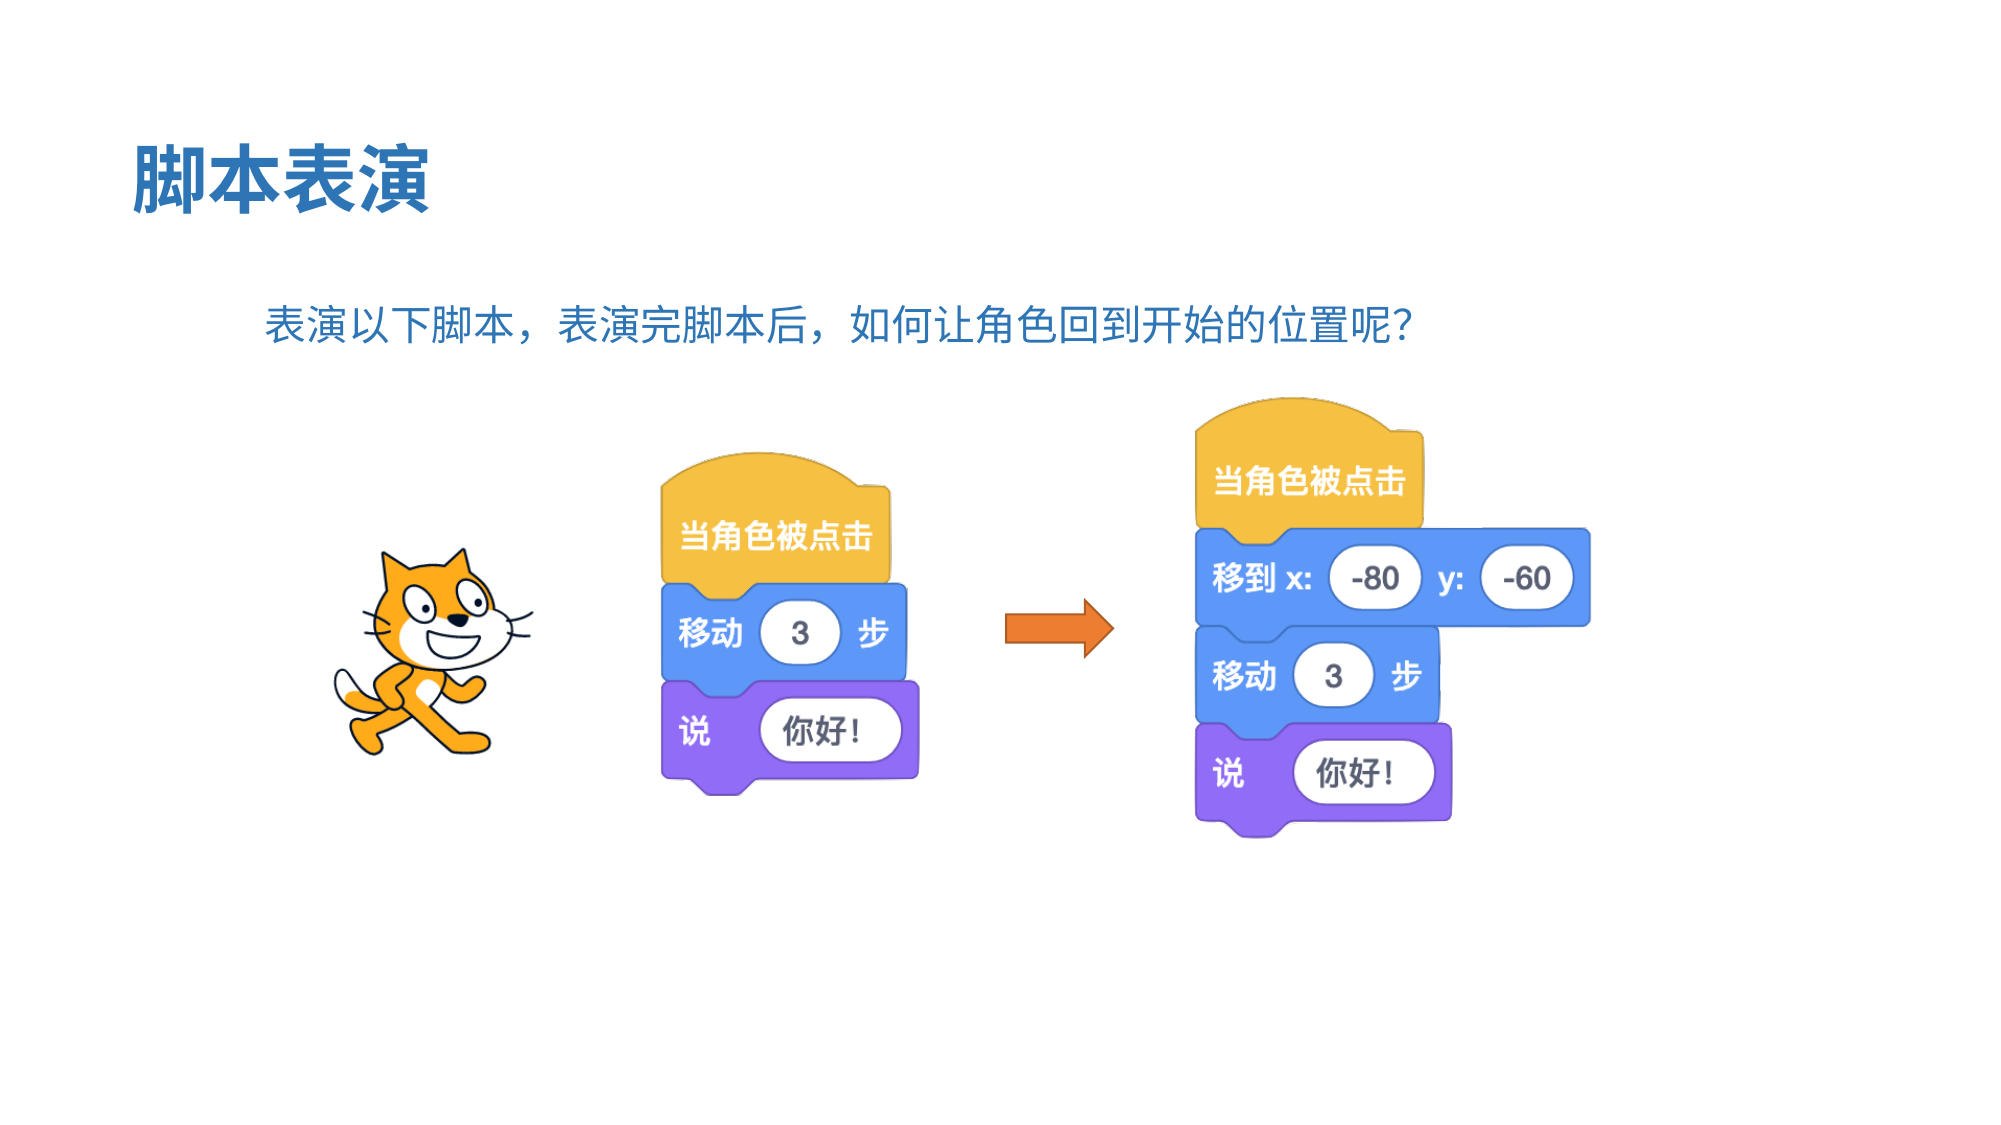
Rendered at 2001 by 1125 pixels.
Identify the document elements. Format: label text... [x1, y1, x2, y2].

text_box [1005, 597, 1115, 660]
picture [1192, 390, 1597, 843]
picture [658, 447, 922, 800]
subtitle 表演以下脚本，表演完脚本后，如何让角色回到开始的位置呢？ [249, 296, 1858, 569]
picture [327, 539, 545, 761]
text_box 脚本表演 [117, 125, 1515, 230]
